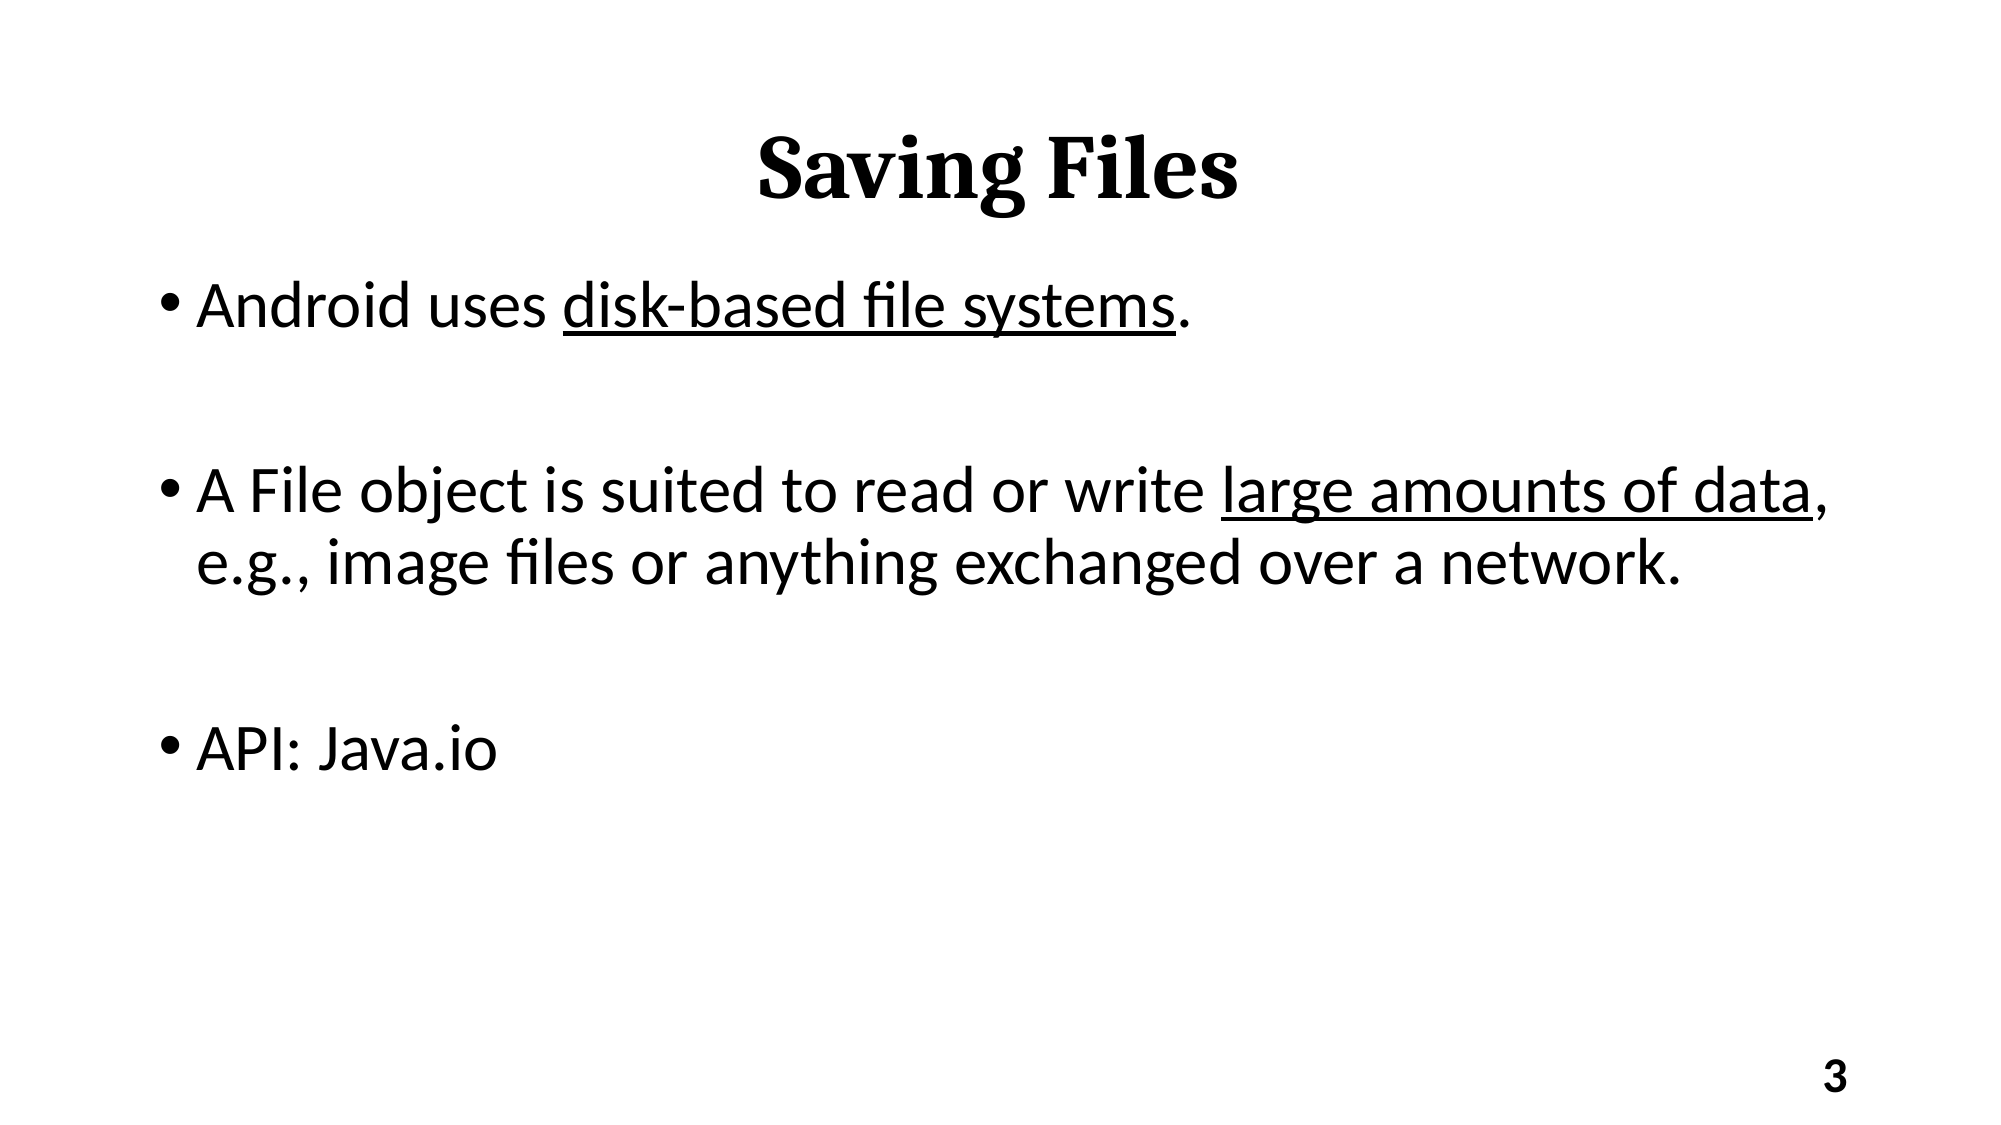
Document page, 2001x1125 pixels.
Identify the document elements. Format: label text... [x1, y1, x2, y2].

list Android uses disk-based file systems. A File object is suited to read or write large amounts of data, e.g., image files or anything exchanged over a network. API: Java.io [143, 261, 1869, 991]
title Saving Files [137, 59, 1863, 278]
slide_number 3 [1412, 1042, 1863, 1103]
